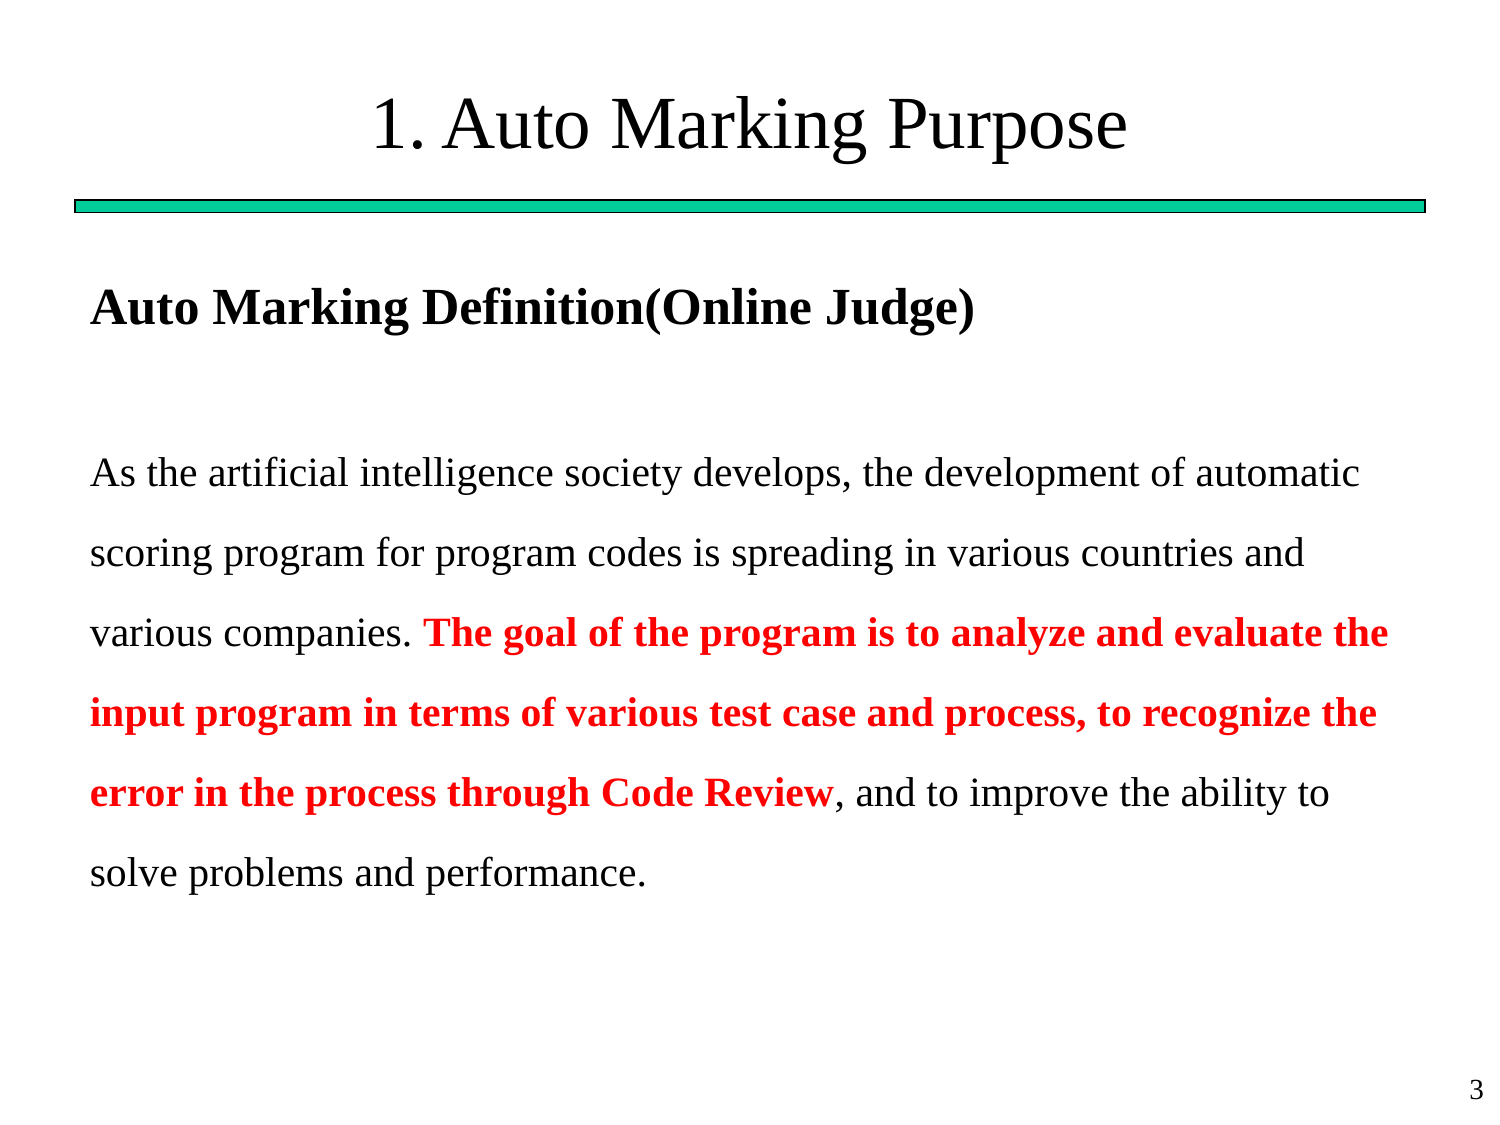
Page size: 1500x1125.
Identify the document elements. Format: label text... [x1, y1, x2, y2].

title 1. Auto Marking Purpose [75, 50, 1425, 188]
text_box Auto Marking Definition(Online Judge) As the artificial intelligence society develops, the development of automatic scoring program for program codes is spreading in various countries and various companies. The goal of the program is to analyze and evaluate the input program in terms of various test case and process, to recognize the error in the process through Code Review, and to improve the ability to solve problems and performance. [74, 227, 1425, 983]
slide_number 3 [1186, 1062, 1500, 1125]
